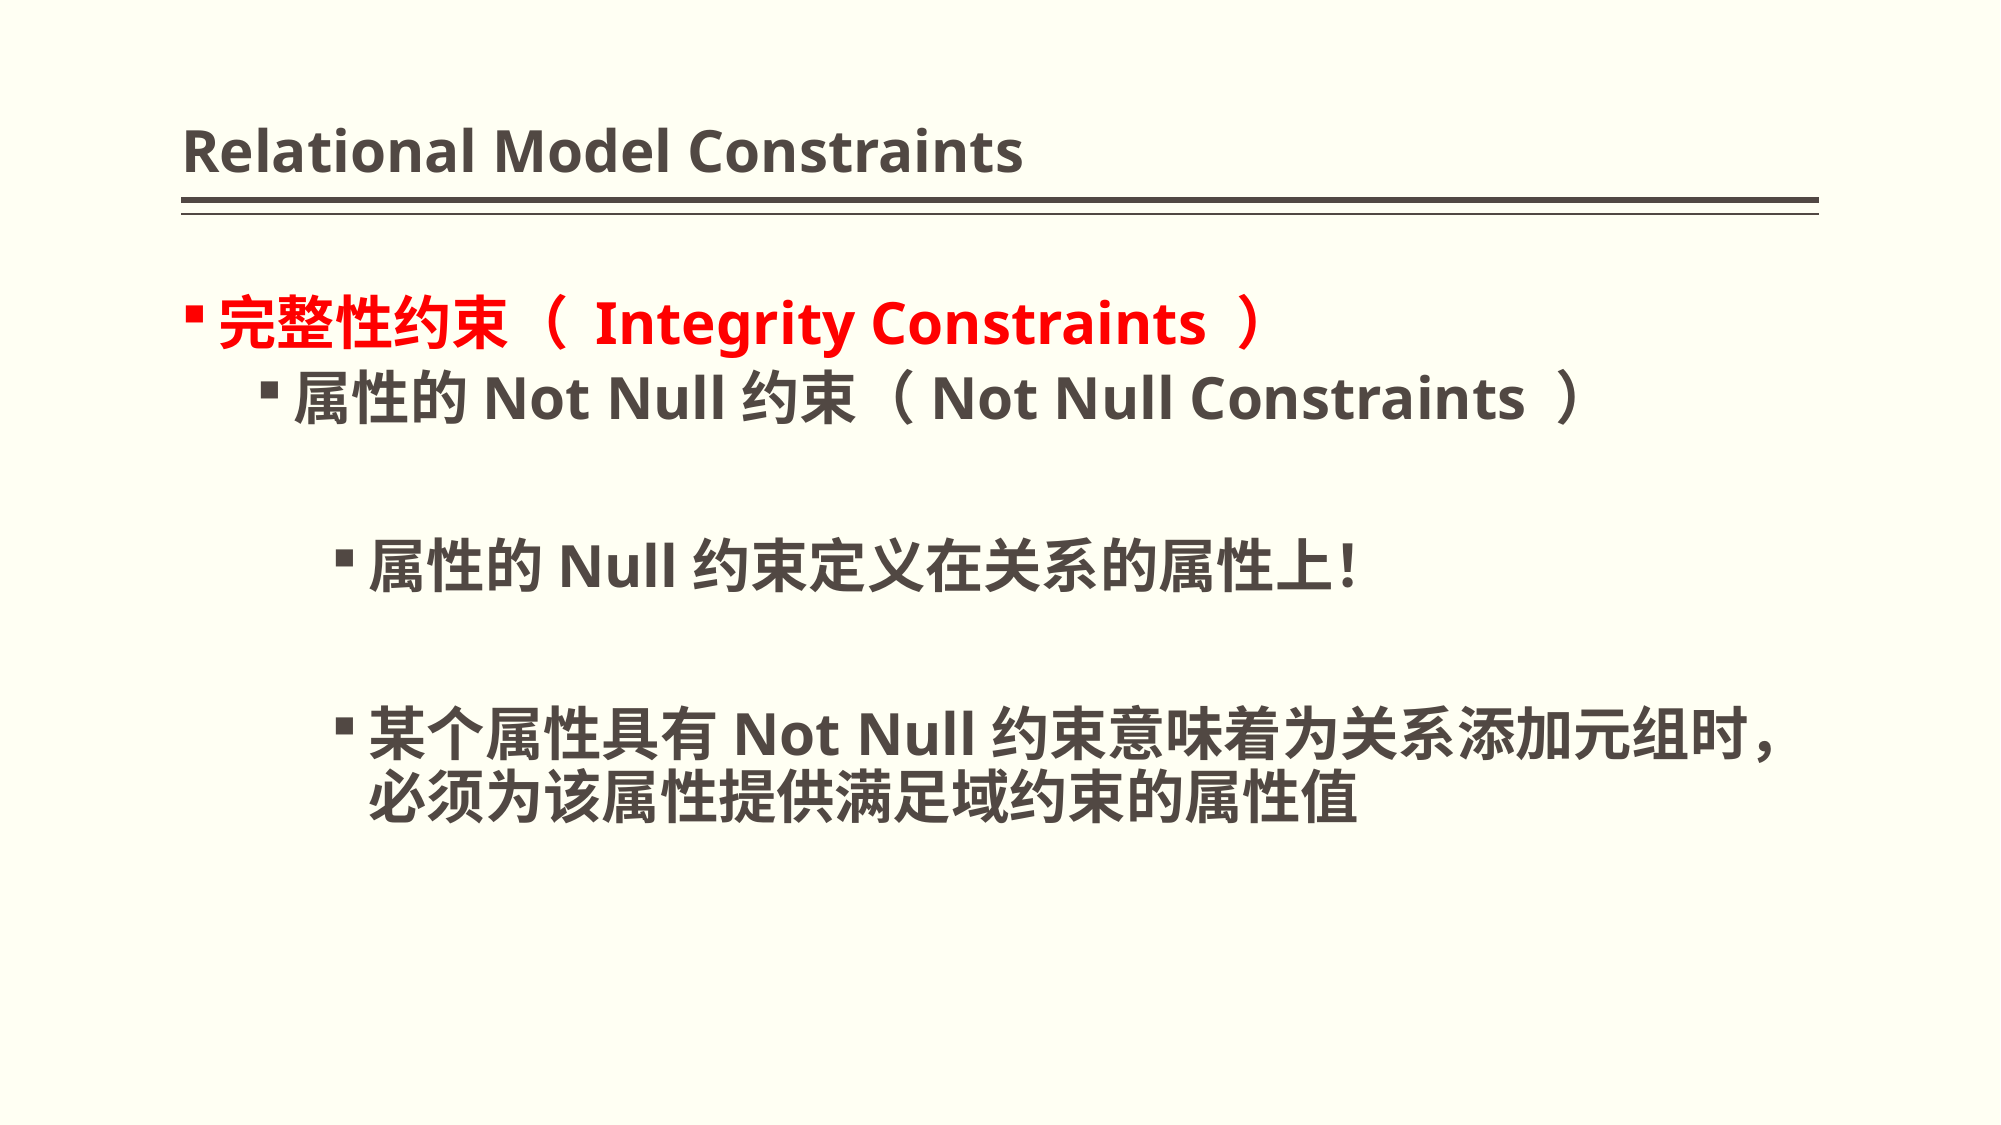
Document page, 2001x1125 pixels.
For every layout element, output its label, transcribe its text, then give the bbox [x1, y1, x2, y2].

list 完整性约束（ Integrity Constraints ） 属性的Not Null约束（Not Null Constraints ） 属性的Null约束定义在关系的属性上！ 某个属性具有Not Null约束意味着为关系添加元组时，必须为该属性提供满足域约束的属性值 [181, 286, 1807, 1050]
title Relational Model Constraints [181, 12, 1819, 193]
